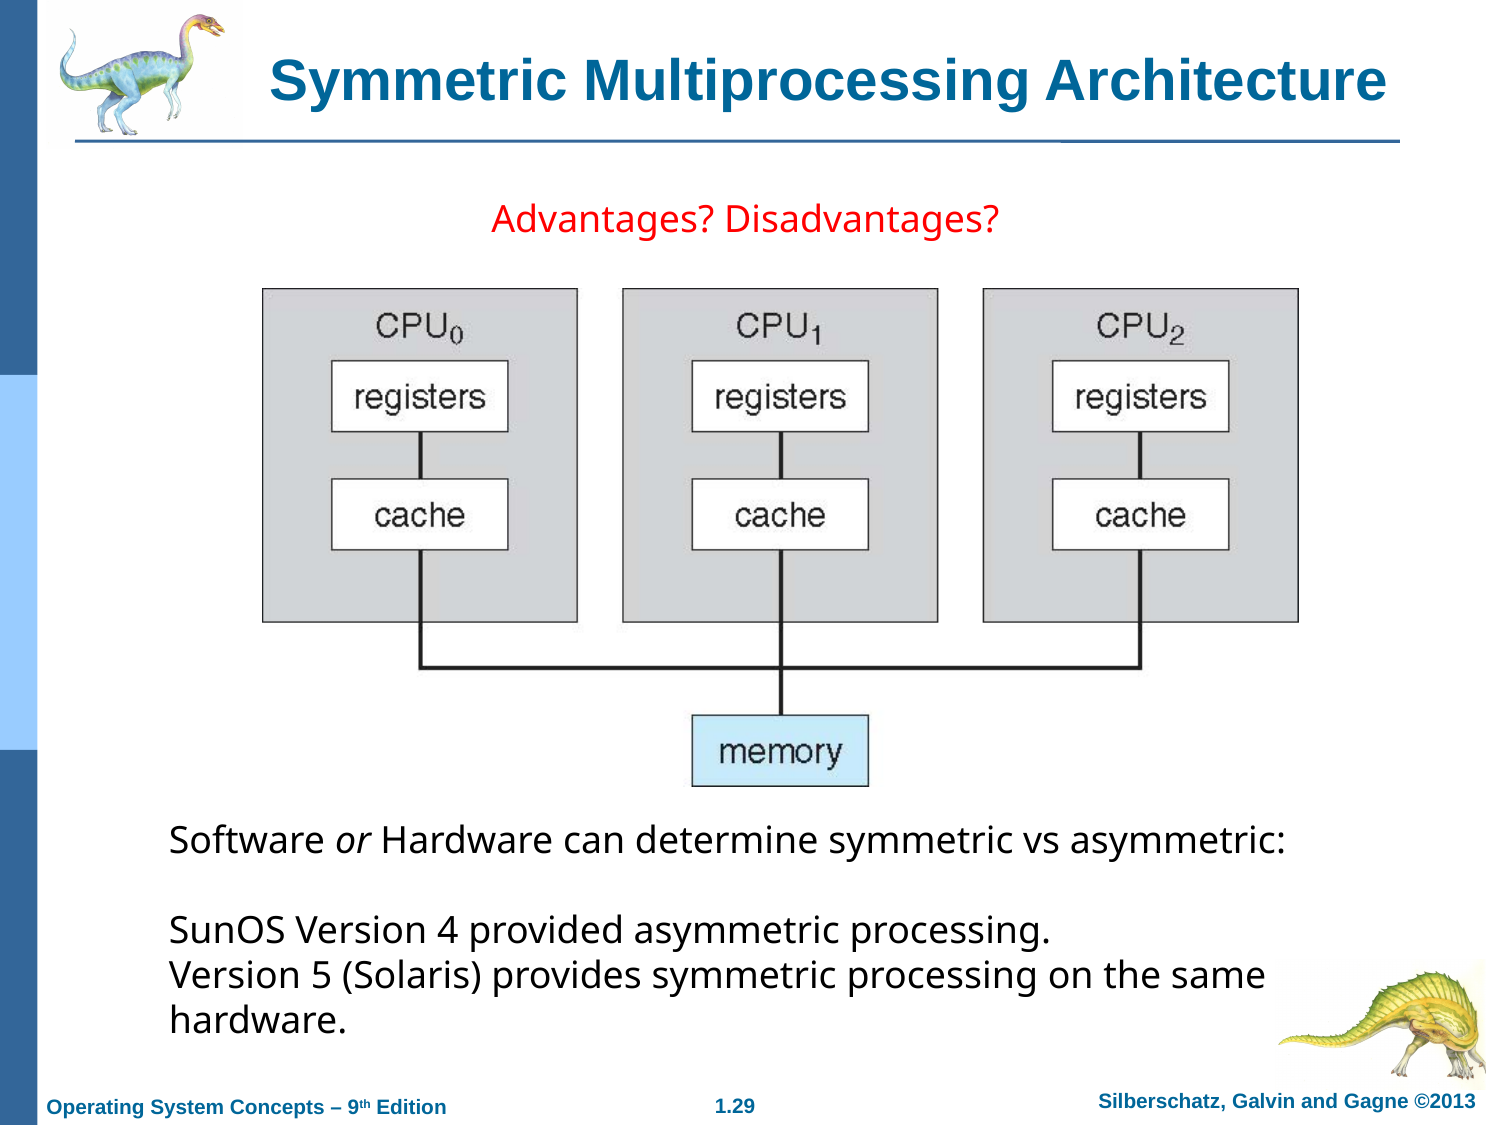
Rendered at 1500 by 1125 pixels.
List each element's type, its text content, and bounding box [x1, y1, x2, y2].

picture [46, 0, 243, 149]
picture [261, 288, 1300, 787]
picture [1275, 959, 1486, 1090]
text_box Software or Hardware can determine symmetric vs asymmetric: SunOS Version 4 provided asymmetric processing. Version 5 (Solaris) provides symmetric processing on the same hardware. [154, 808, 1444, 1048]
text_box Advantages? Disadvantages? [367, 187, 1124, 248]
title Symmetric Multiprocessing Architecture [154, 24, 1500, 120]
